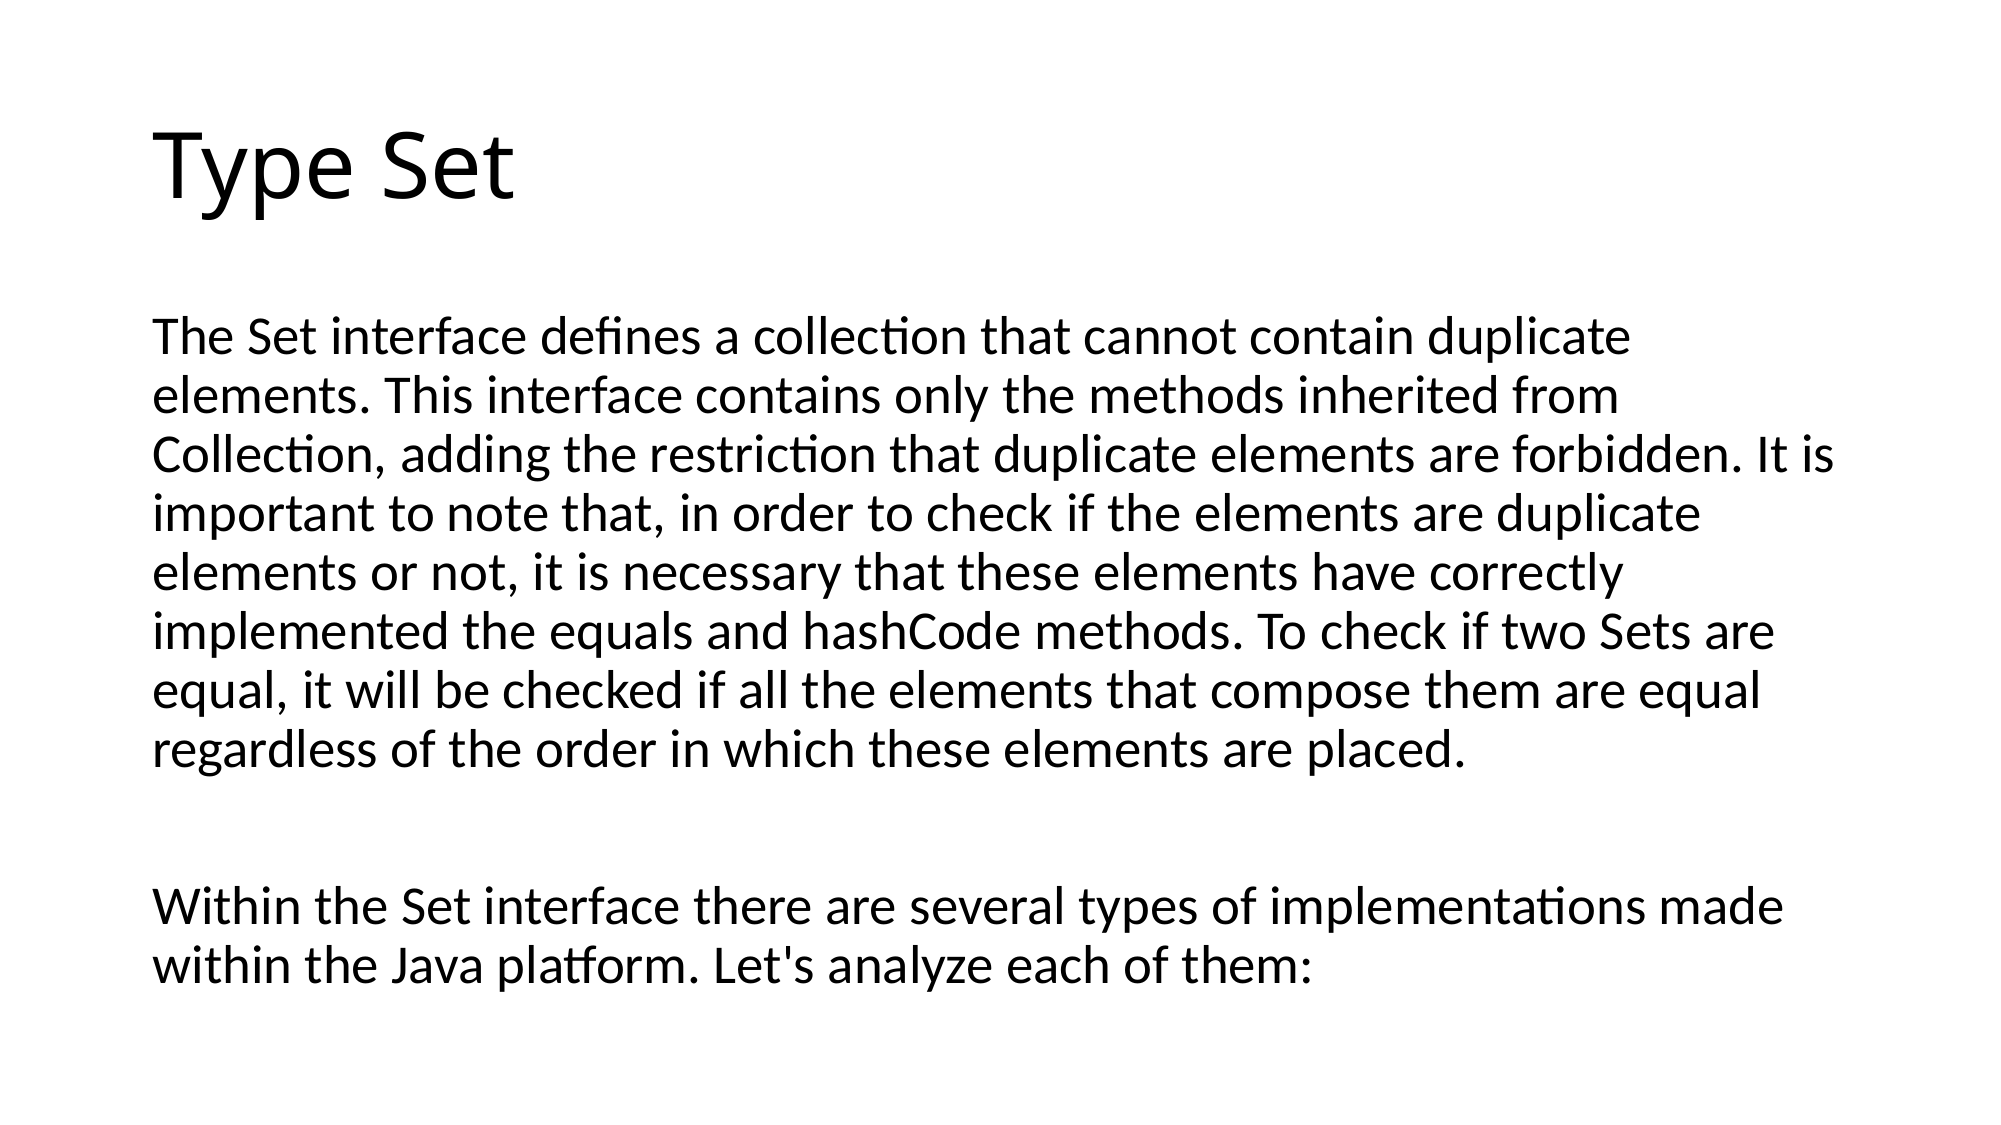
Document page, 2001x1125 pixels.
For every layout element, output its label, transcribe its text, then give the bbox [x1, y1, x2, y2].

title Type Set [137, 59, 1863, 278]
list The Set interface defines a collection that cannot contain duplicate elements. This interface contains only the methods inherited from Collection, adding the restriction that duplicate elements are forbidden. It is important to note that, in order to check if the elements are duplicate elements or not, it is necessary that these elements have correctly implemented the equals and hashCode methods. To check if two Sets are equal, it will be checked if all the elements that compose them are equal regardless of the order in which these elements are placed. Within the Set interface there are several types of implementations made within the Java platform. Let's analyze each of them: [137, 299, 1863, 1014]
